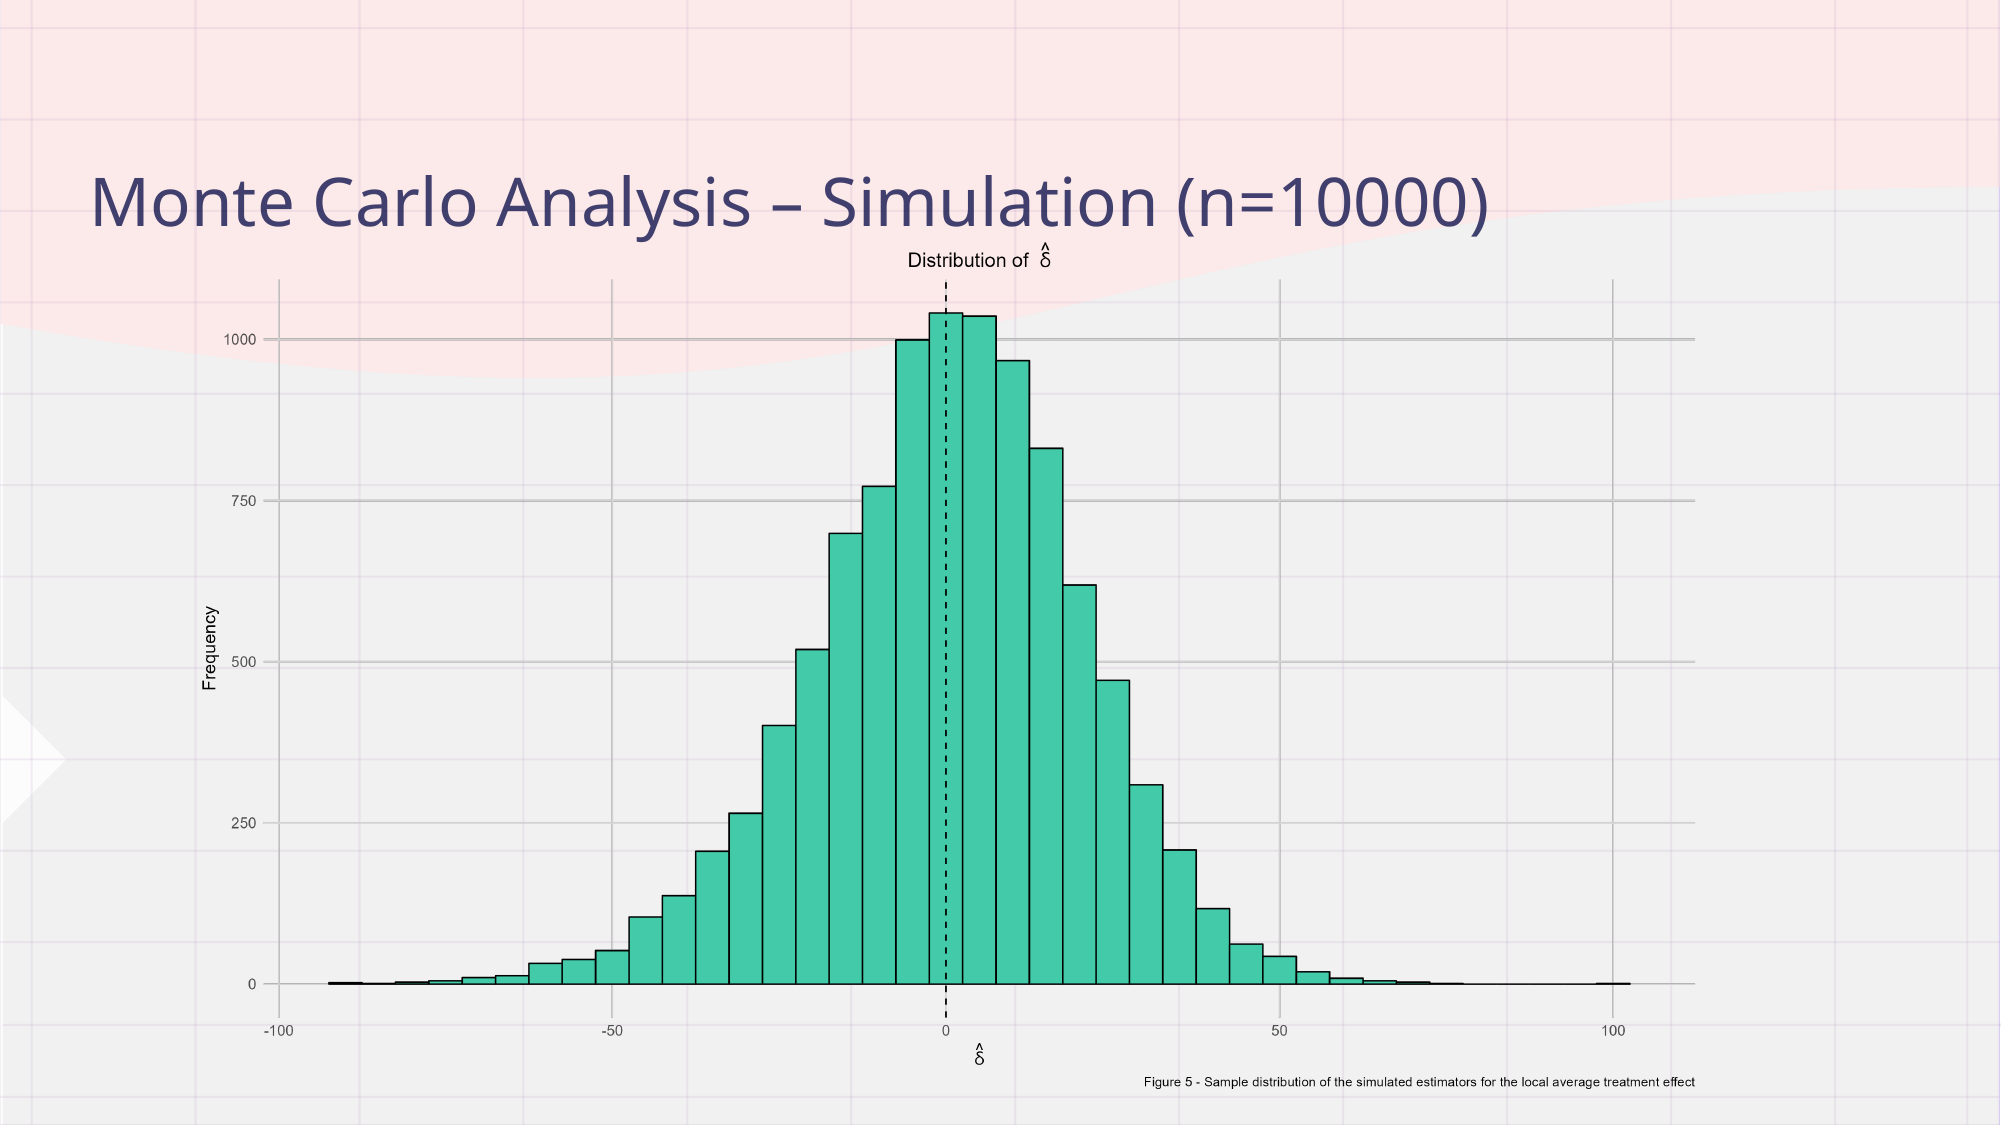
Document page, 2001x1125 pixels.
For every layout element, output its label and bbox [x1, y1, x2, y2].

picture [194, 235, 1703, 1097]
text_box [0, 0, 2000, 1125]
